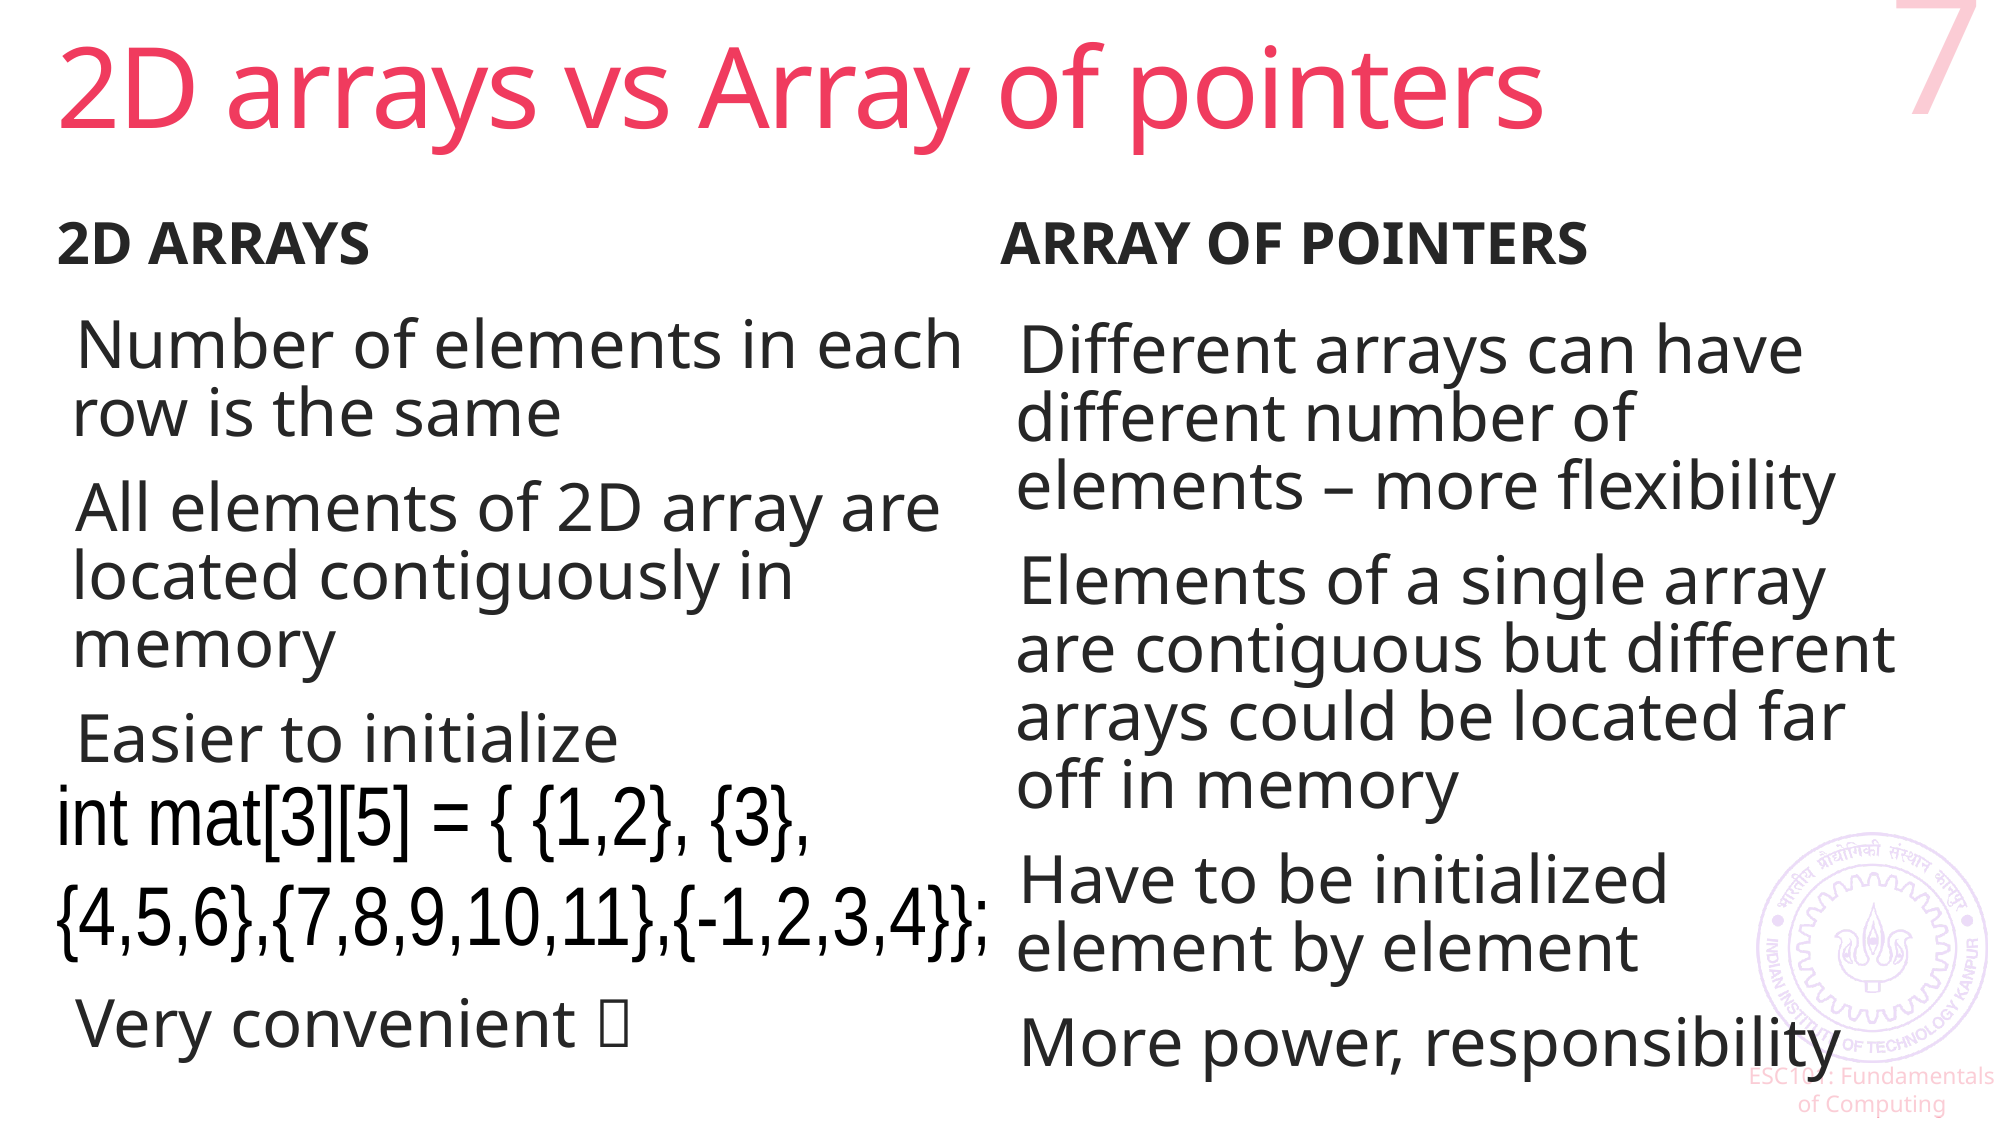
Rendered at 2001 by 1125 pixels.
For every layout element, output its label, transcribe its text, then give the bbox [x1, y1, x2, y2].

title 2D arrays vs Array of pointers [41, 5, 1945, 183]
list Different arrays can have different number of elements – more flexibility Elements of a single array are contiguous but different arrays could be located far off in memory Have to be initialized element by element More power, responsibility [985, 311, 1945, 1125]
list Number of elements in each row is the same All elements of 2D array are located contiguously in memory Easier to initialize Very convenient  [41, 969, 985, 1125]
list 2D Arrays [41, 187, 985, 306]
list Array of Pointers [985, 187, 1945, 307]
list Number of elements in each row is the same All elements of 2D array are located contiguously in memory Easier to initialize Very convenient  [41, 306, 986, 754]
slide_number 7 [1520, 6, 2000, 183]
text_box int mat[3][5] = { {1,2}, {3}, {4,5,6},{7,8,9,10,11},{-1,2,3,4}}; [41, 754, 1023, 969]
